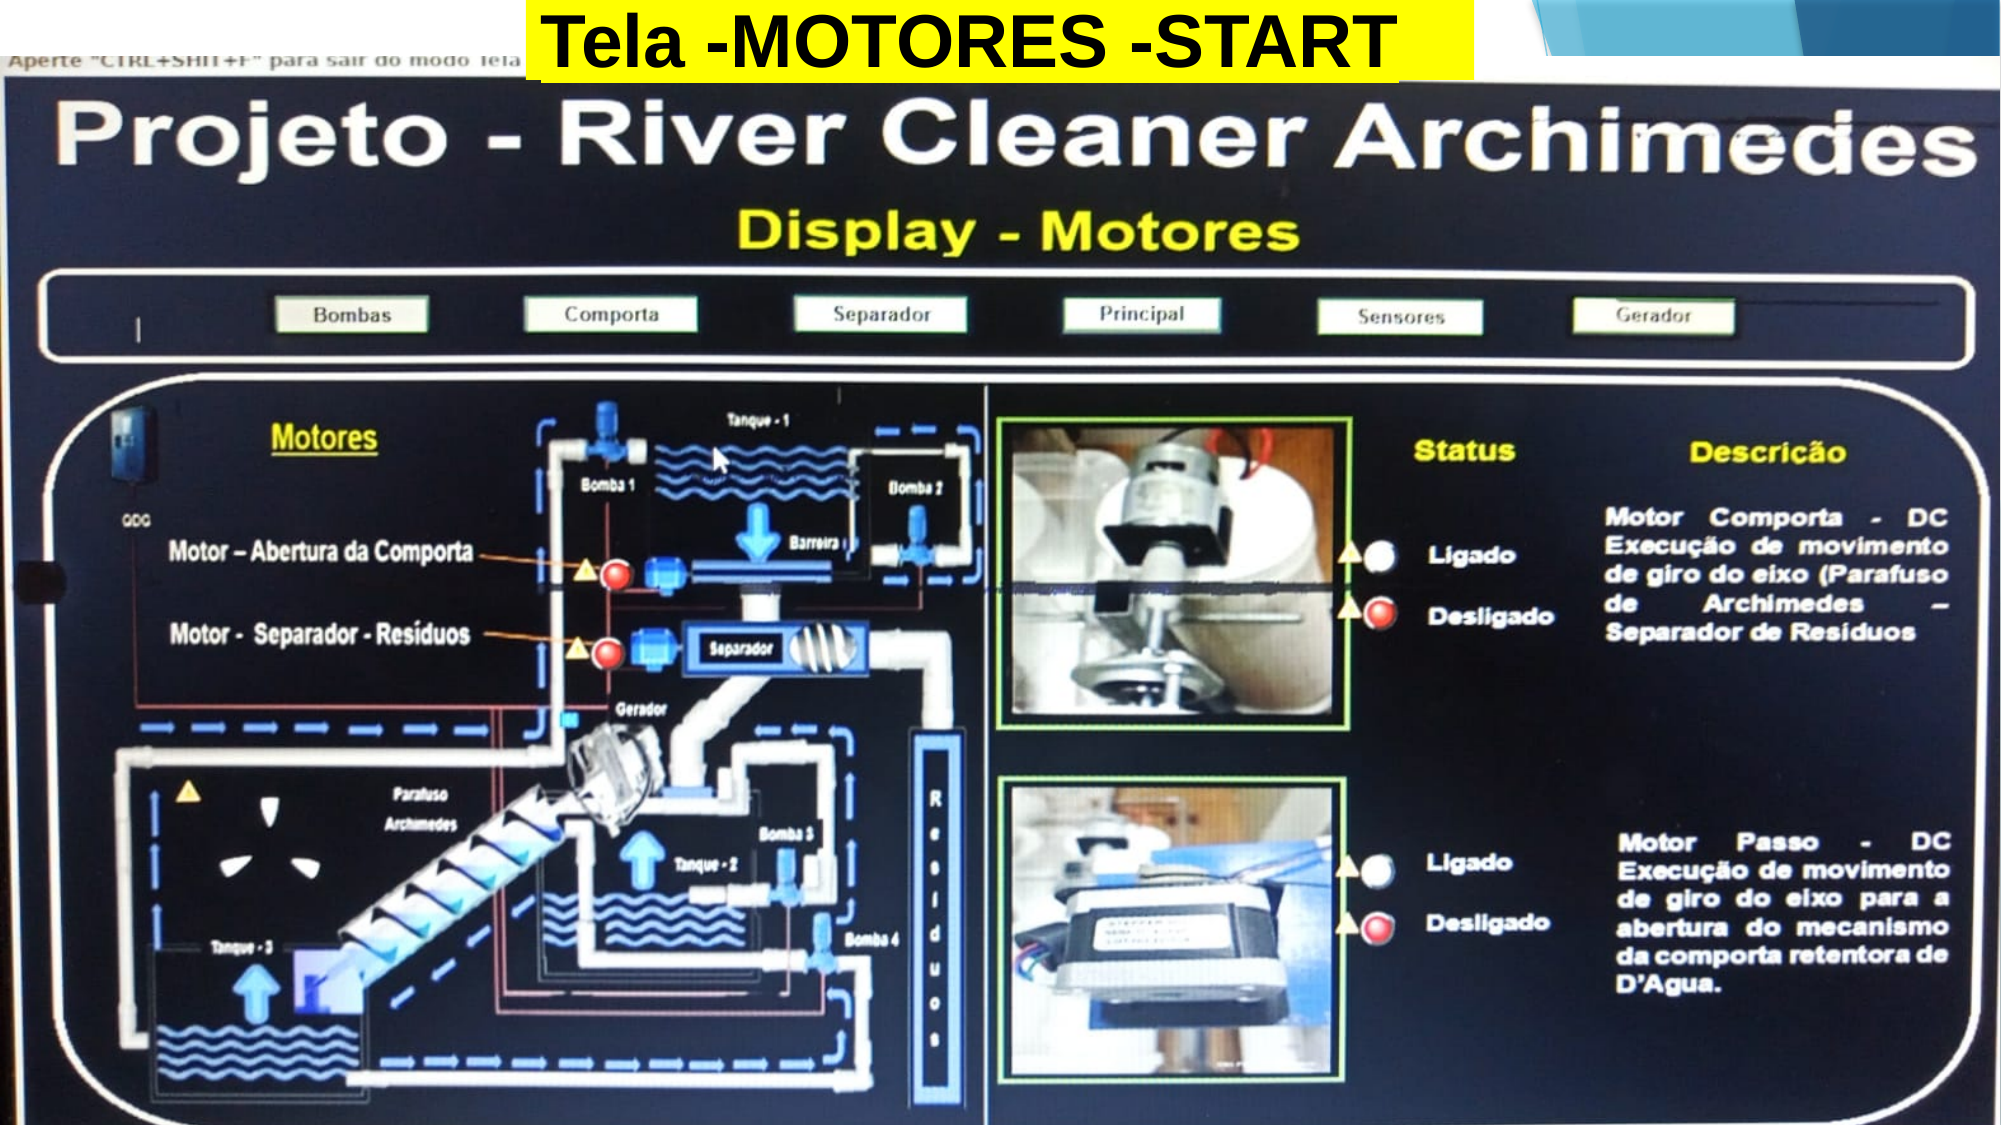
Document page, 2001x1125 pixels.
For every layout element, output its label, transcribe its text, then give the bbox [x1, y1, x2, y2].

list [0, 55, 2000, 1125]
title Tela -MOTORES -START [525, 0, 1475, 55]
